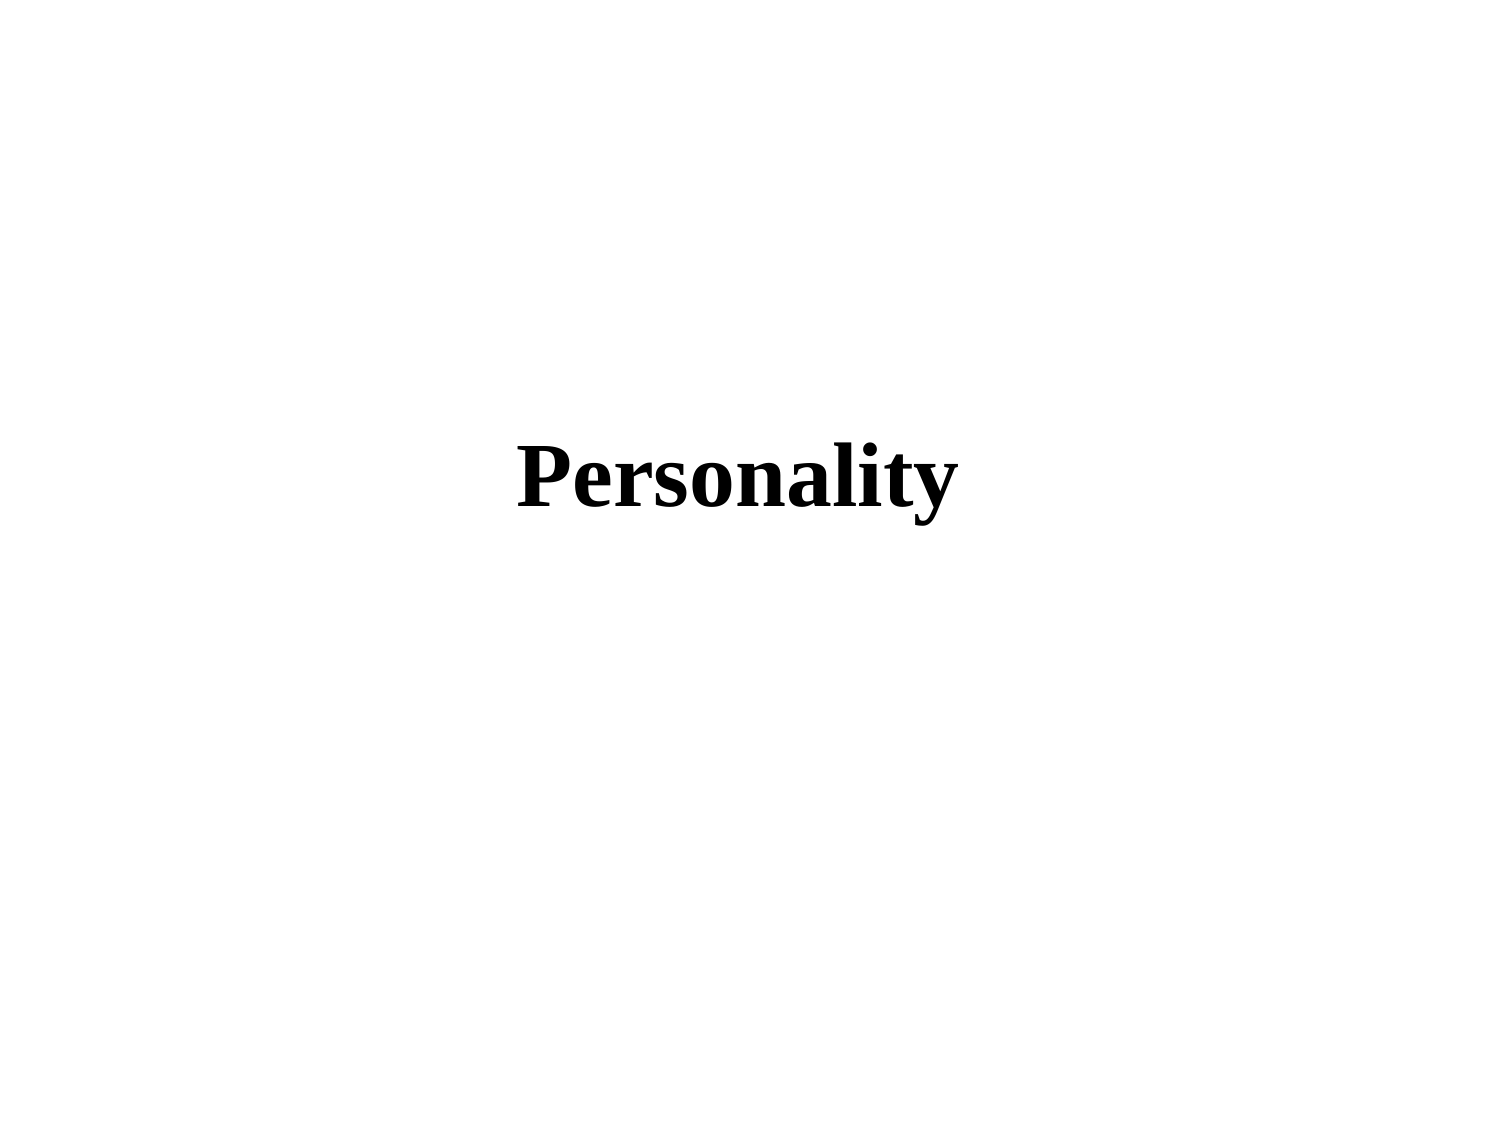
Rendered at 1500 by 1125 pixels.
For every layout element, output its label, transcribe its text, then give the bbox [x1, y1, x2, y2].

title Personality [112, 349, 1388, 591]
